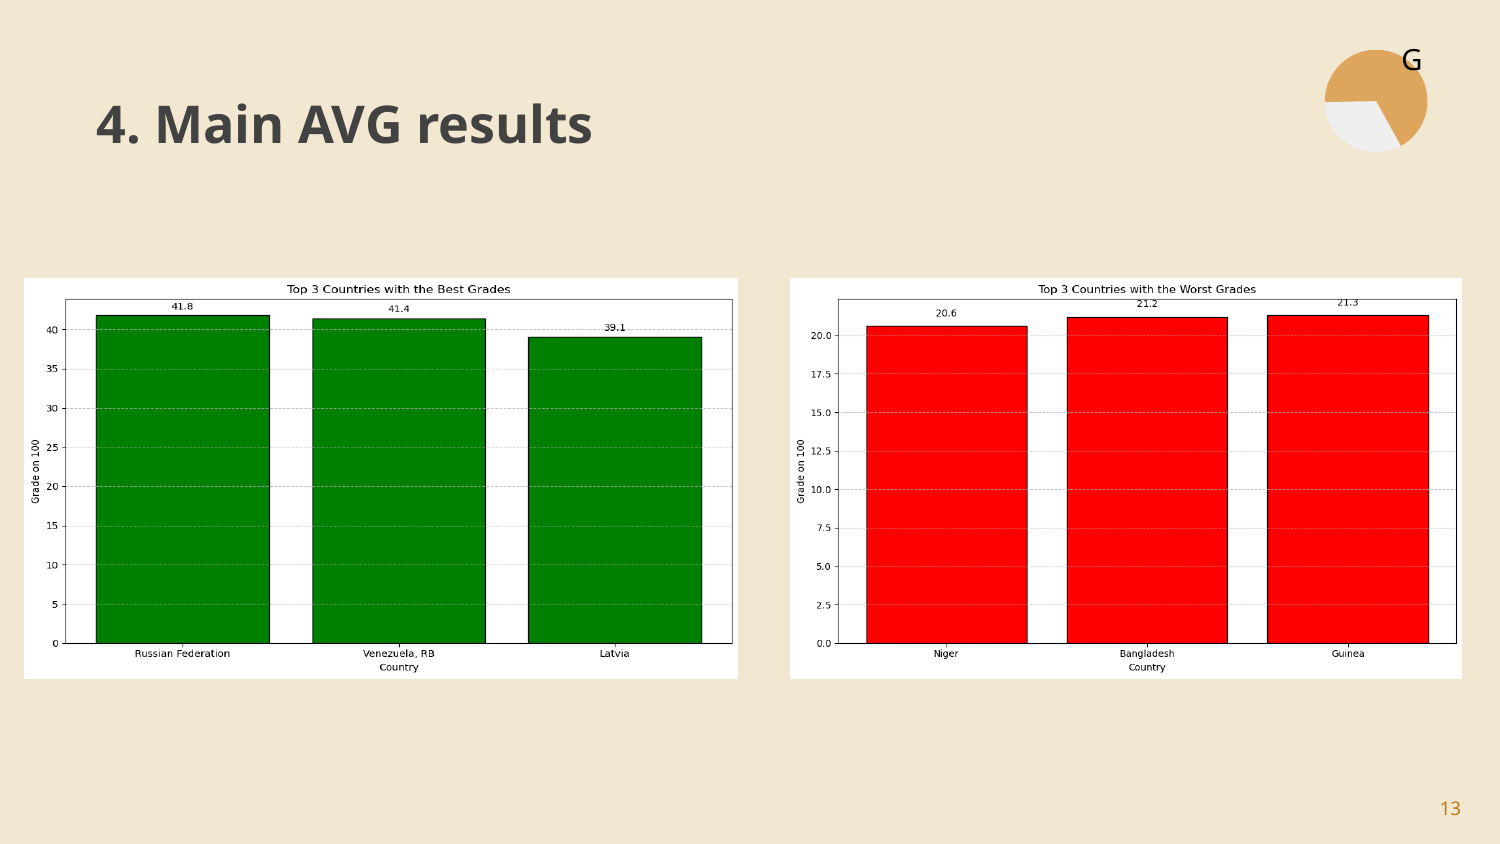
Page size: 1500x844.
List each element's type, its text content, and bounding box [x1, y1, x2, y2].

slide_number ‹#› [1386, 777, 1477, 842]
picture [790, 278, 1462, 679]
title 4. Main AVG results [81, 70, 780, 175]
text_box G [1386, 26, 1444, 84]
picture [24, 278, 738, 679]
